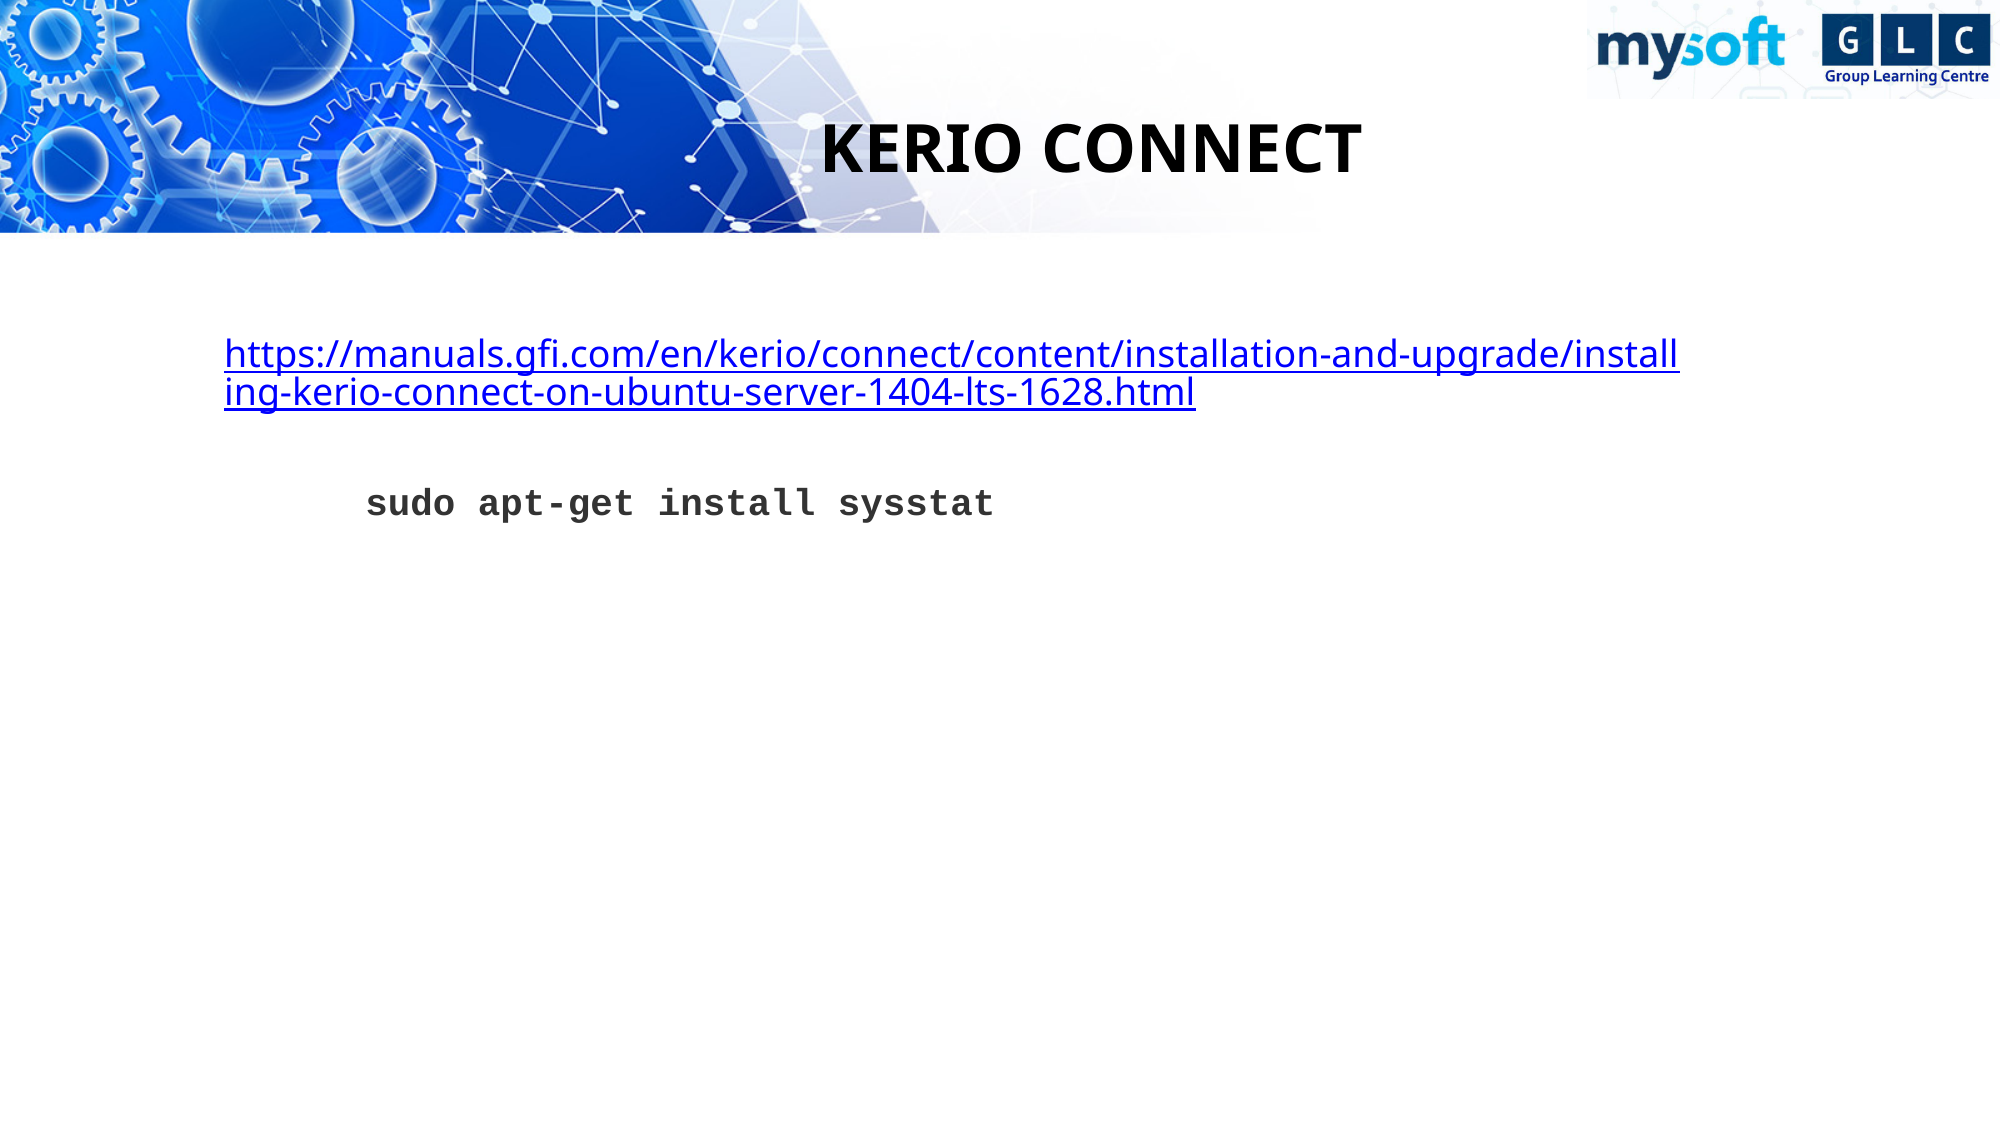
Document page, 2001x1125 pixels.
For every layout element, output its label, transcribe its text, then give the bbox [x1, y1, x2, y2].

text_box KERIO CONNECT [805, 98, 1617, 194]
text_box https://manuals.gfi.com/en/kerio/connect/content/installation-and-upgrade/installing-kerio-connect-on-ubuntu-server-1404-lts-1628.html [209, 322, 1697, 434]
text_box sudo apt-get install sysstat [350, 470, 1011, 531]
picture [0, 0, 2001, 1125]
